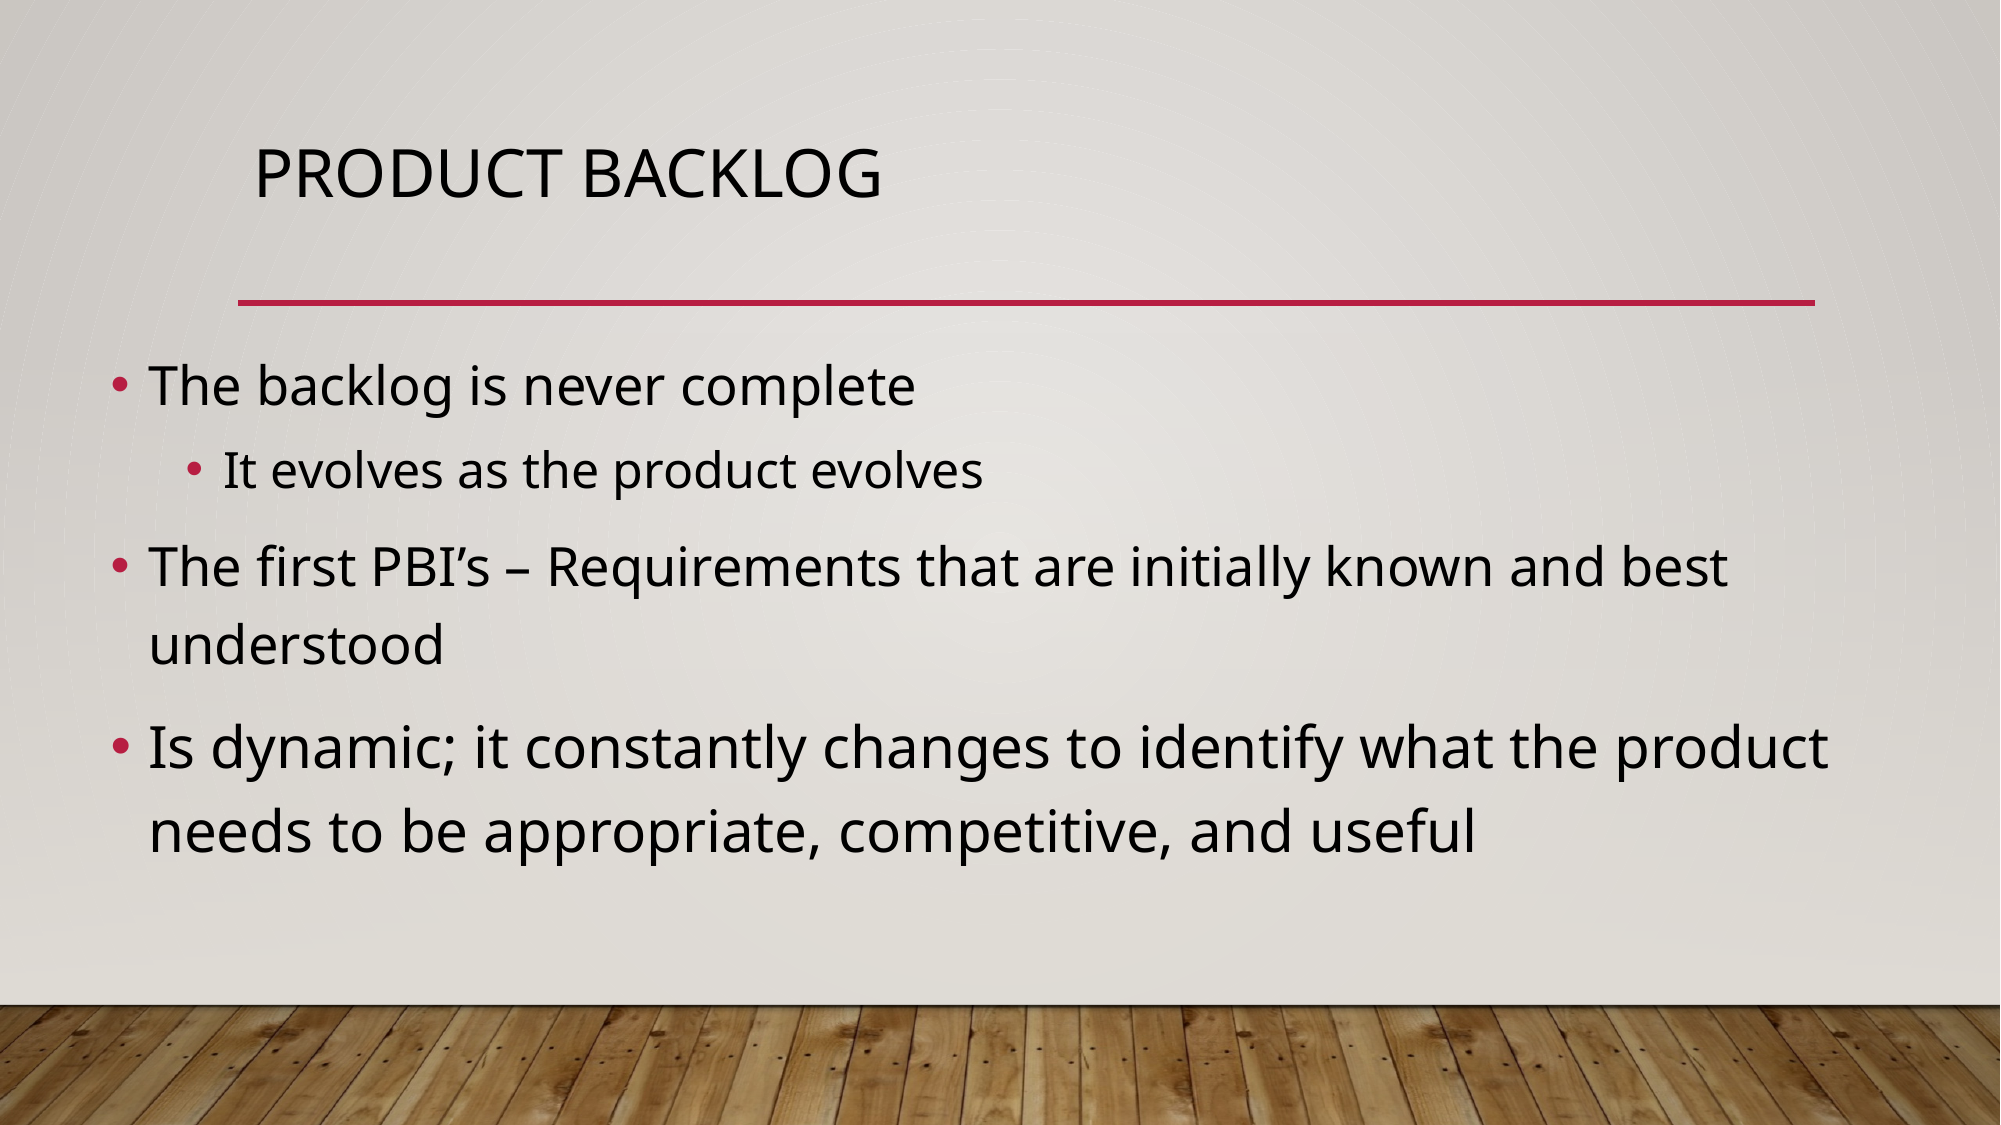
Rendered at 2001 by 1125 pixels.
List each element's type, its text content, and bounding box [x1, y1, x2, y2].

title product Backlog [238, 131, 1814, 305]
list The backlog is never complete It evolves as the product evolves The first PBI’s – Requirements that are initially known and best understood Is dynamic; it constantly changes to identify what the product needs to be appropriate, competitive, and useful [95, 330, 1962, 983]
picture [0, 1005, 2000, 1125]
